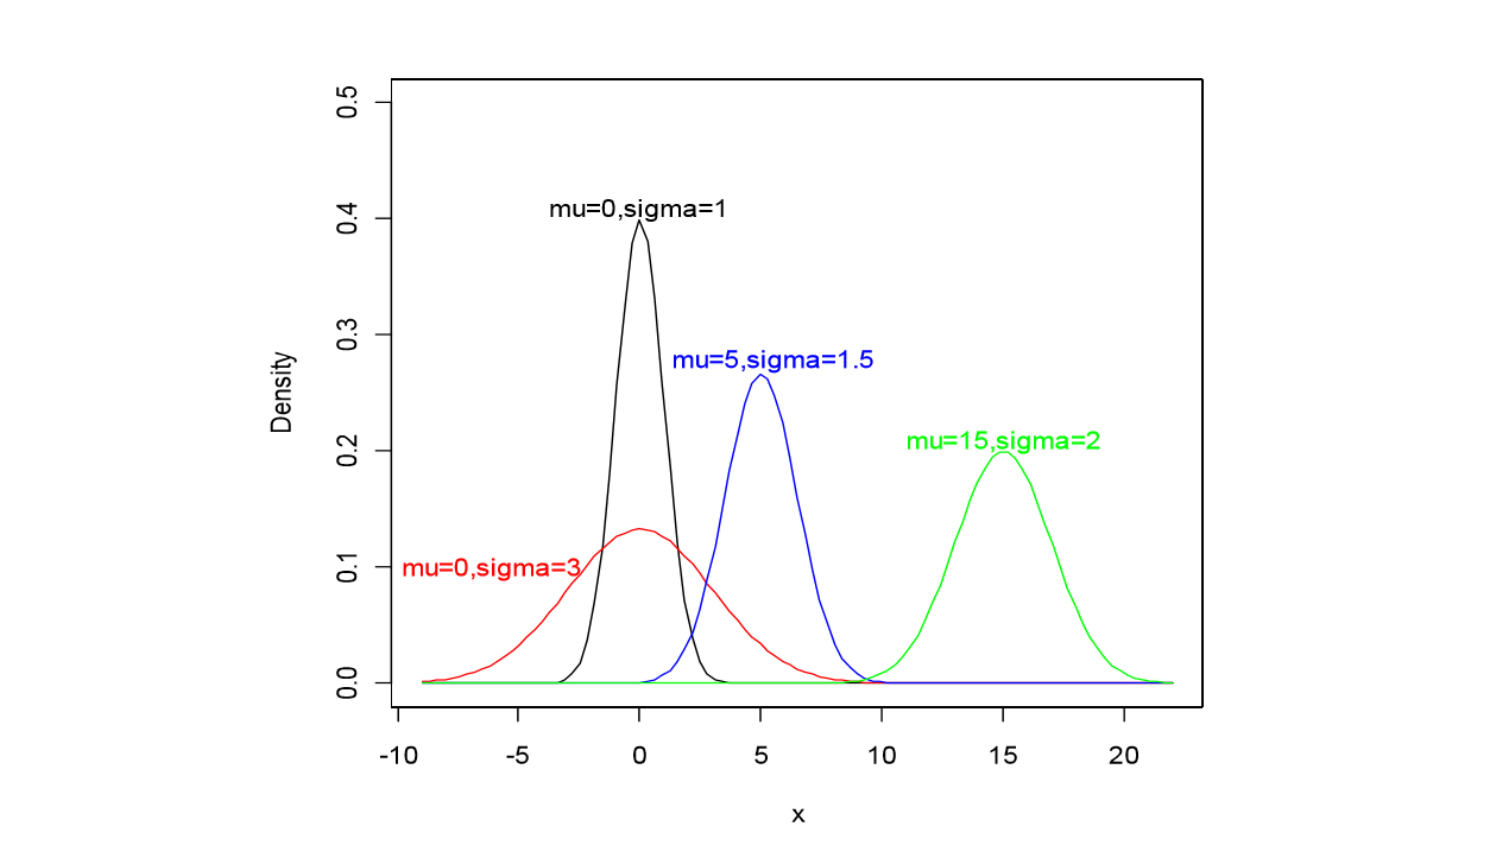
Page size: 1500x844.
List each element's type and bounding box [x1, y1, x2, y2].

picture [183, 39, 1306, 844]
